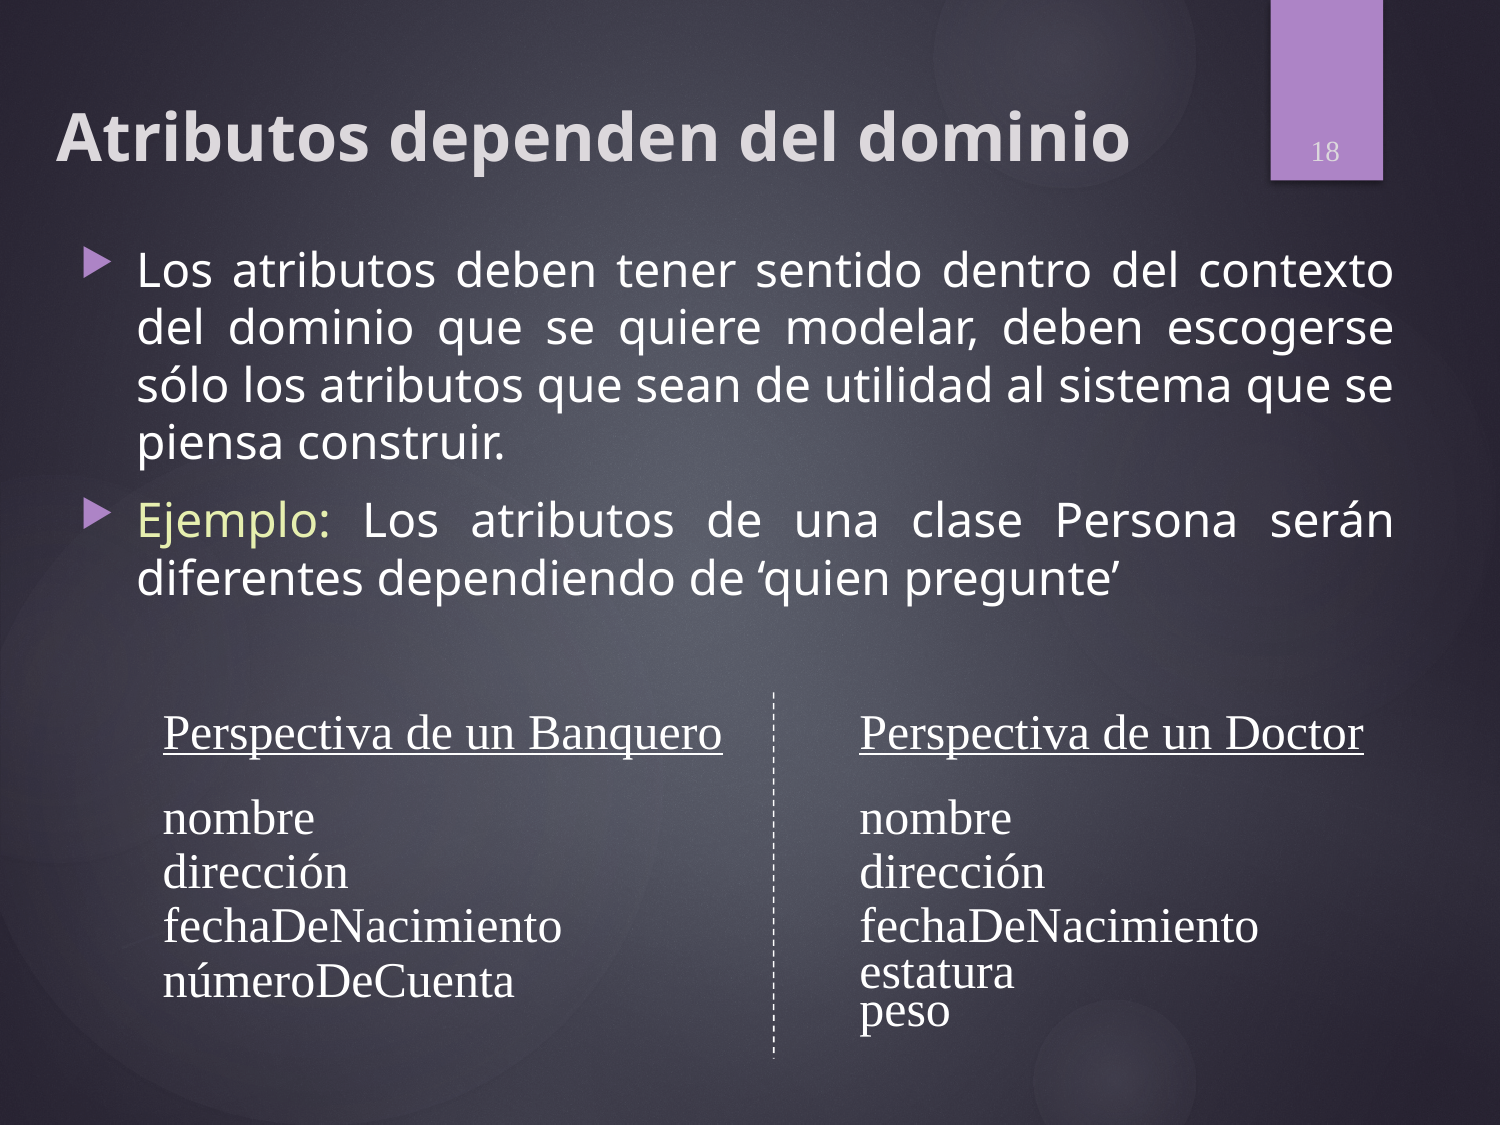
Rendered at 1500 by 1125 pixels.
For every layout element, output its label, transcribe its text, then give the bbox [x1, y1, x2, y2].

list Los atributos deben tener sentido dentro del contexto del dominio que se quiere modelar, deben escogerse sólo los atributos que sean de utilidad al sistema que se piensa construir. Ejemplo: Los atributos de una clase Persona serán diferentes dependiendo de ‘quien pregunte’ [64, 231, 1412, 953]
text_box Perspectiva de un Banquero nombre dirección fechaDeNacimiento númeroDeCuenta [147, 692, 739, 1011]
title Atributos dependen del dominio [41, 86, 1226, 343]
slide_number 18 [1273, 48, 1377, 175]
text_box Perspectiva de un Doctor nombre dirección fechaDeNacimiento estatura peso [844, 692, 1436, 1091]
